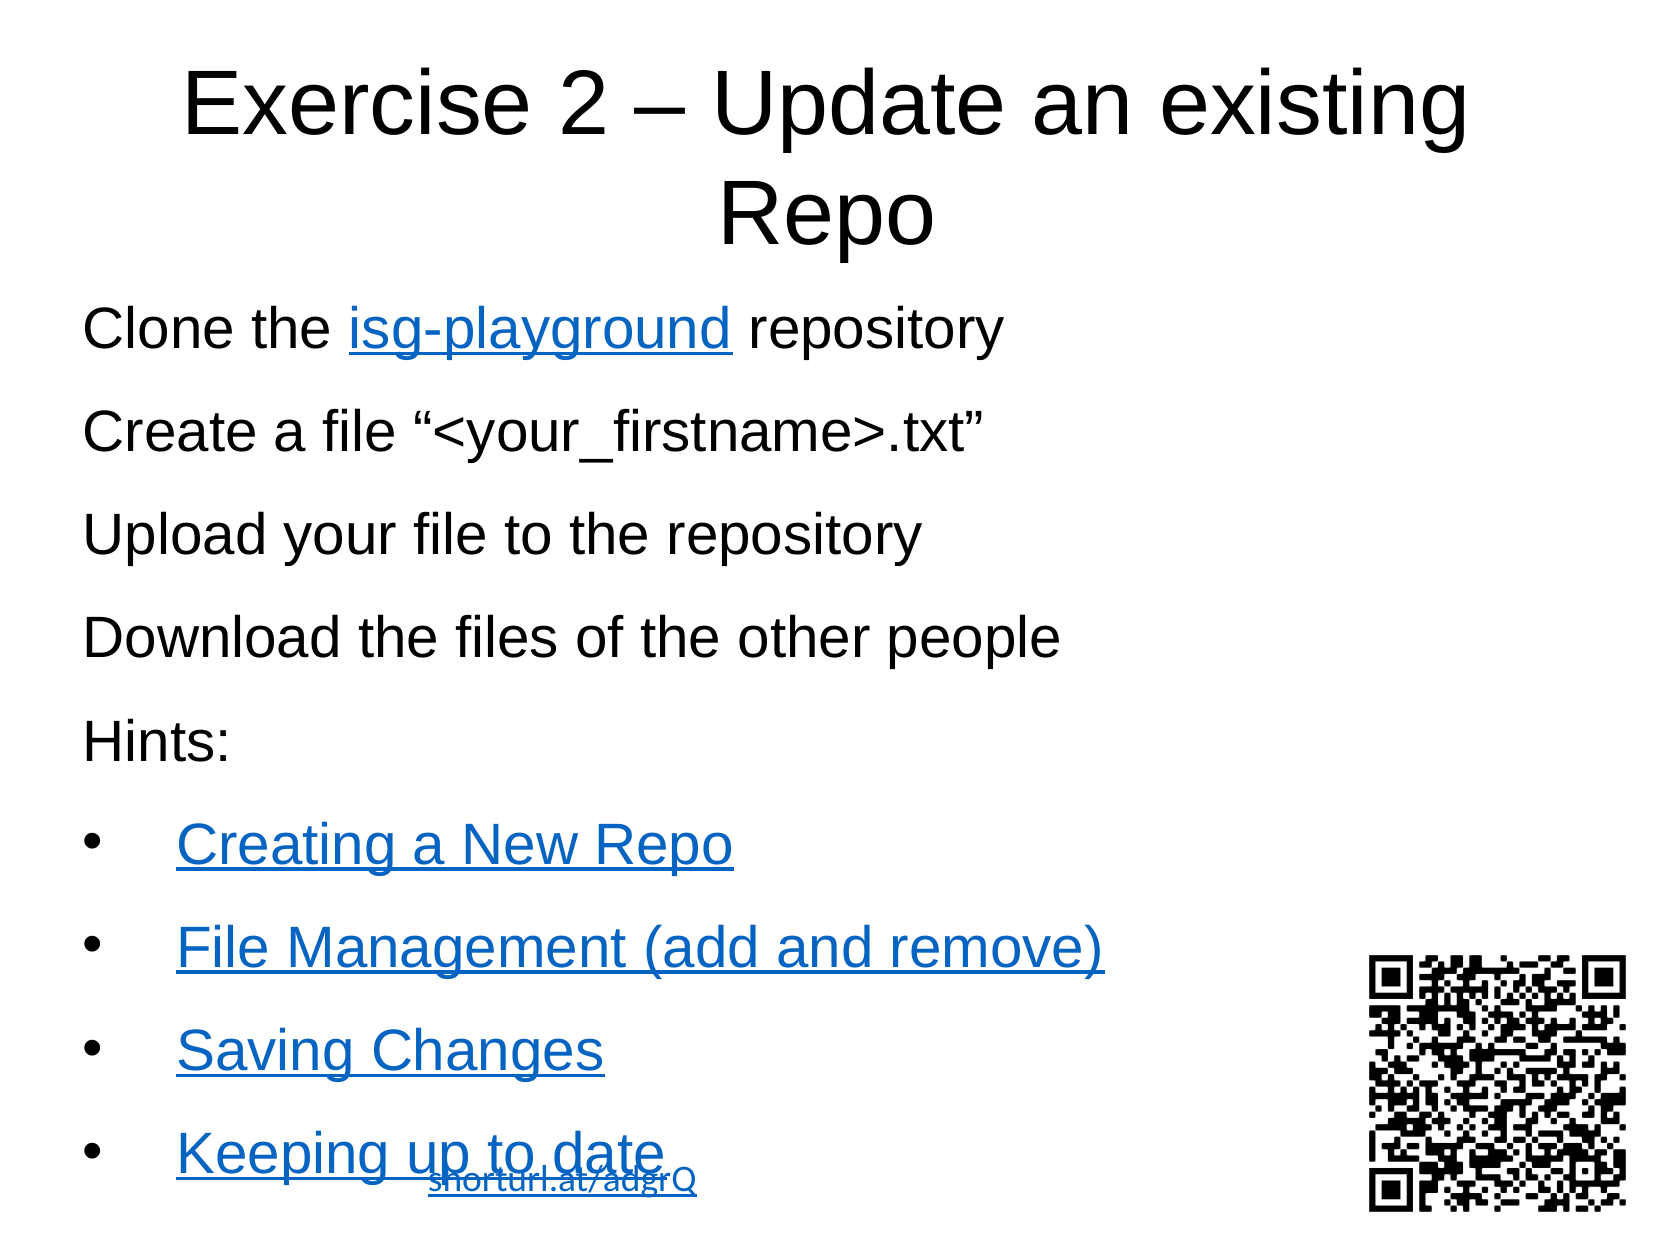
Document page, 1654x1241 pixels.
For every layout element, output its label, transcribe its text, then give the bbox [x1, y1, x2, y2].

list Clone the isg-playground repository Create a file “<your_firstname>.txt” Upload your file to the repository Download the files of the other people Hints: Creating a New Repo File Management (add and remove) Saving Changes Keeping up to date [82, 290, 1571, 1191]
picture [1341, 927, 1654, 1241]
text_box shorturl.at/adgrQ [413, 1146, 1241, 1207]
title Exercise 2 – Update an existing Repo [82, 49, 1571, 257]
